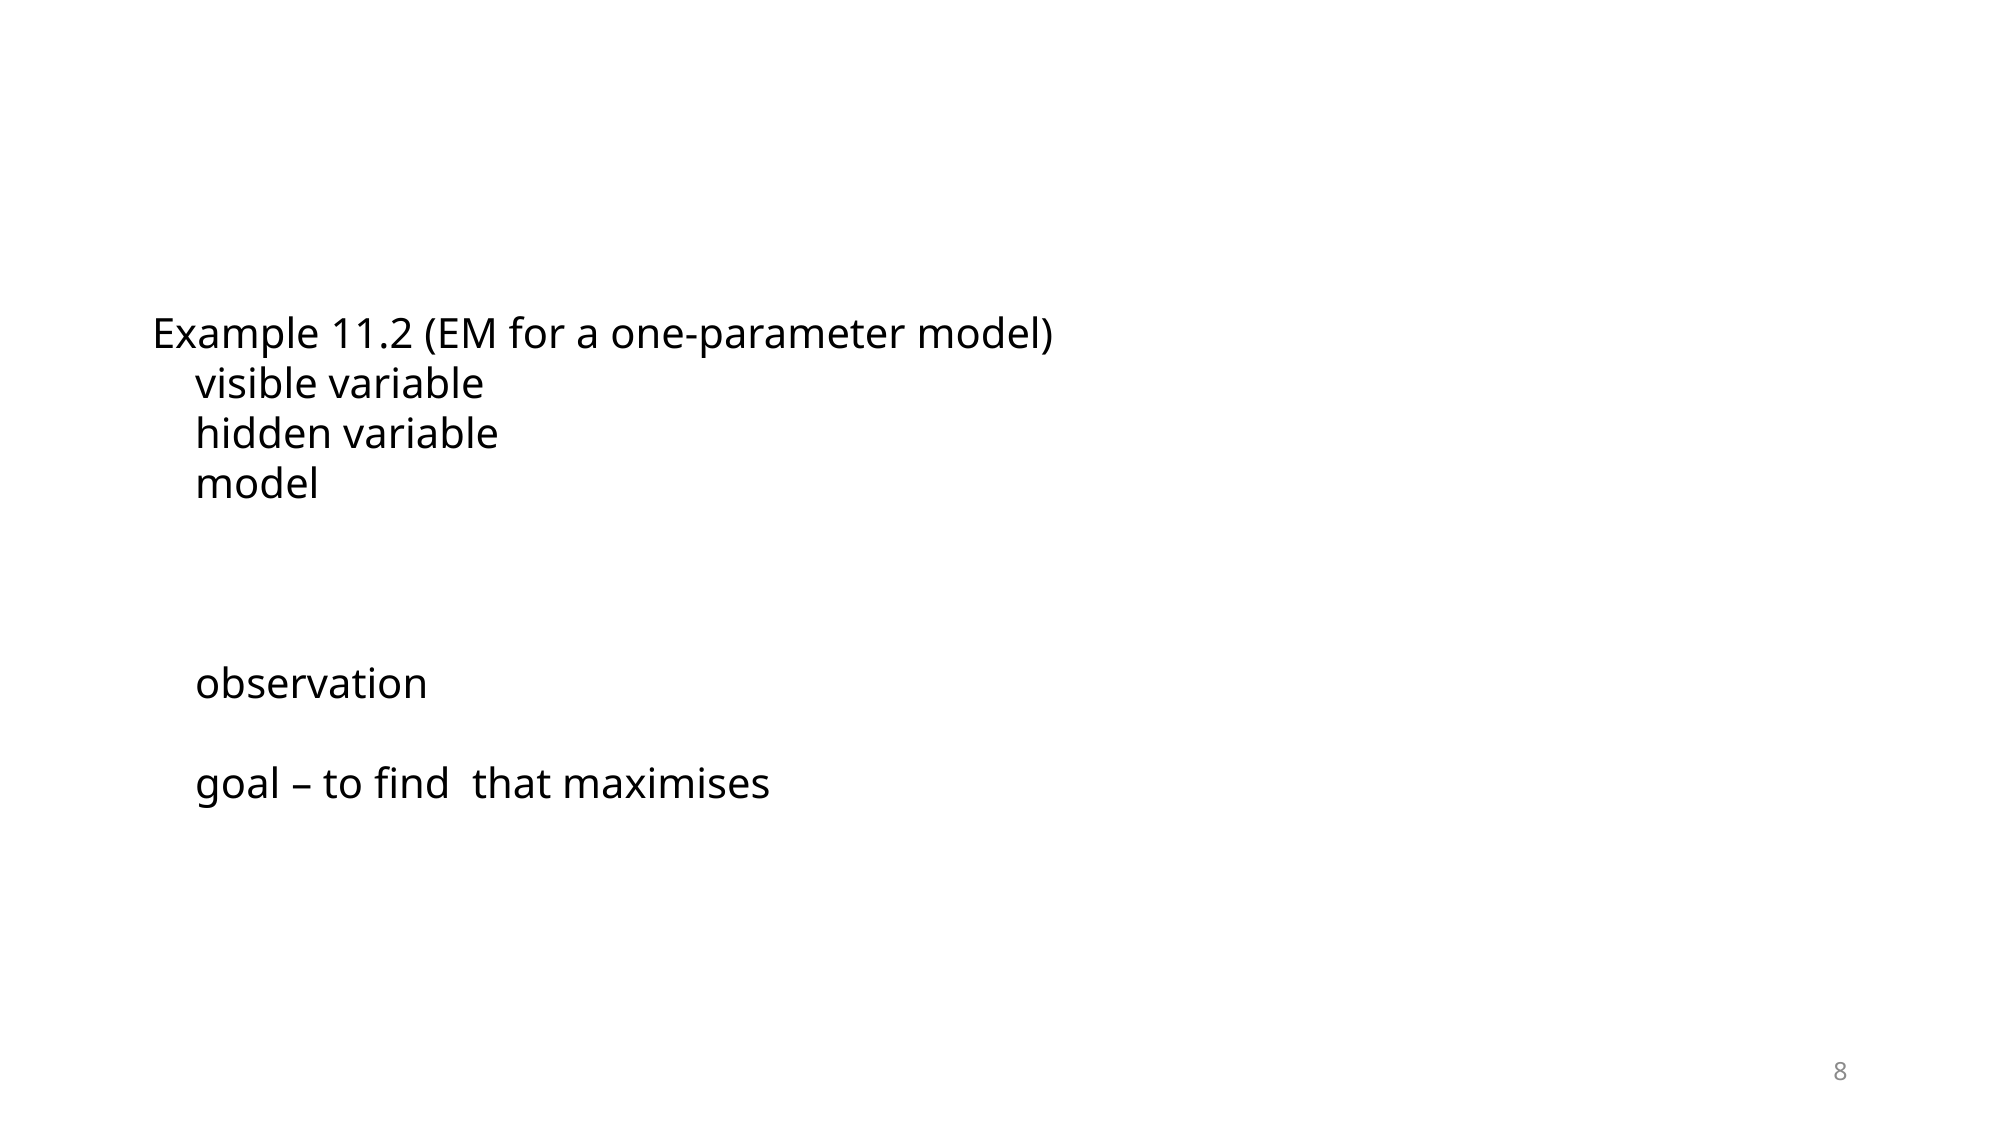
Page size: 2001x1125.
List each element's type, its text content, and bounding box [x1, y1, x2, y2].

slide_number 8 [1412, 1042, 1863, 1103]
